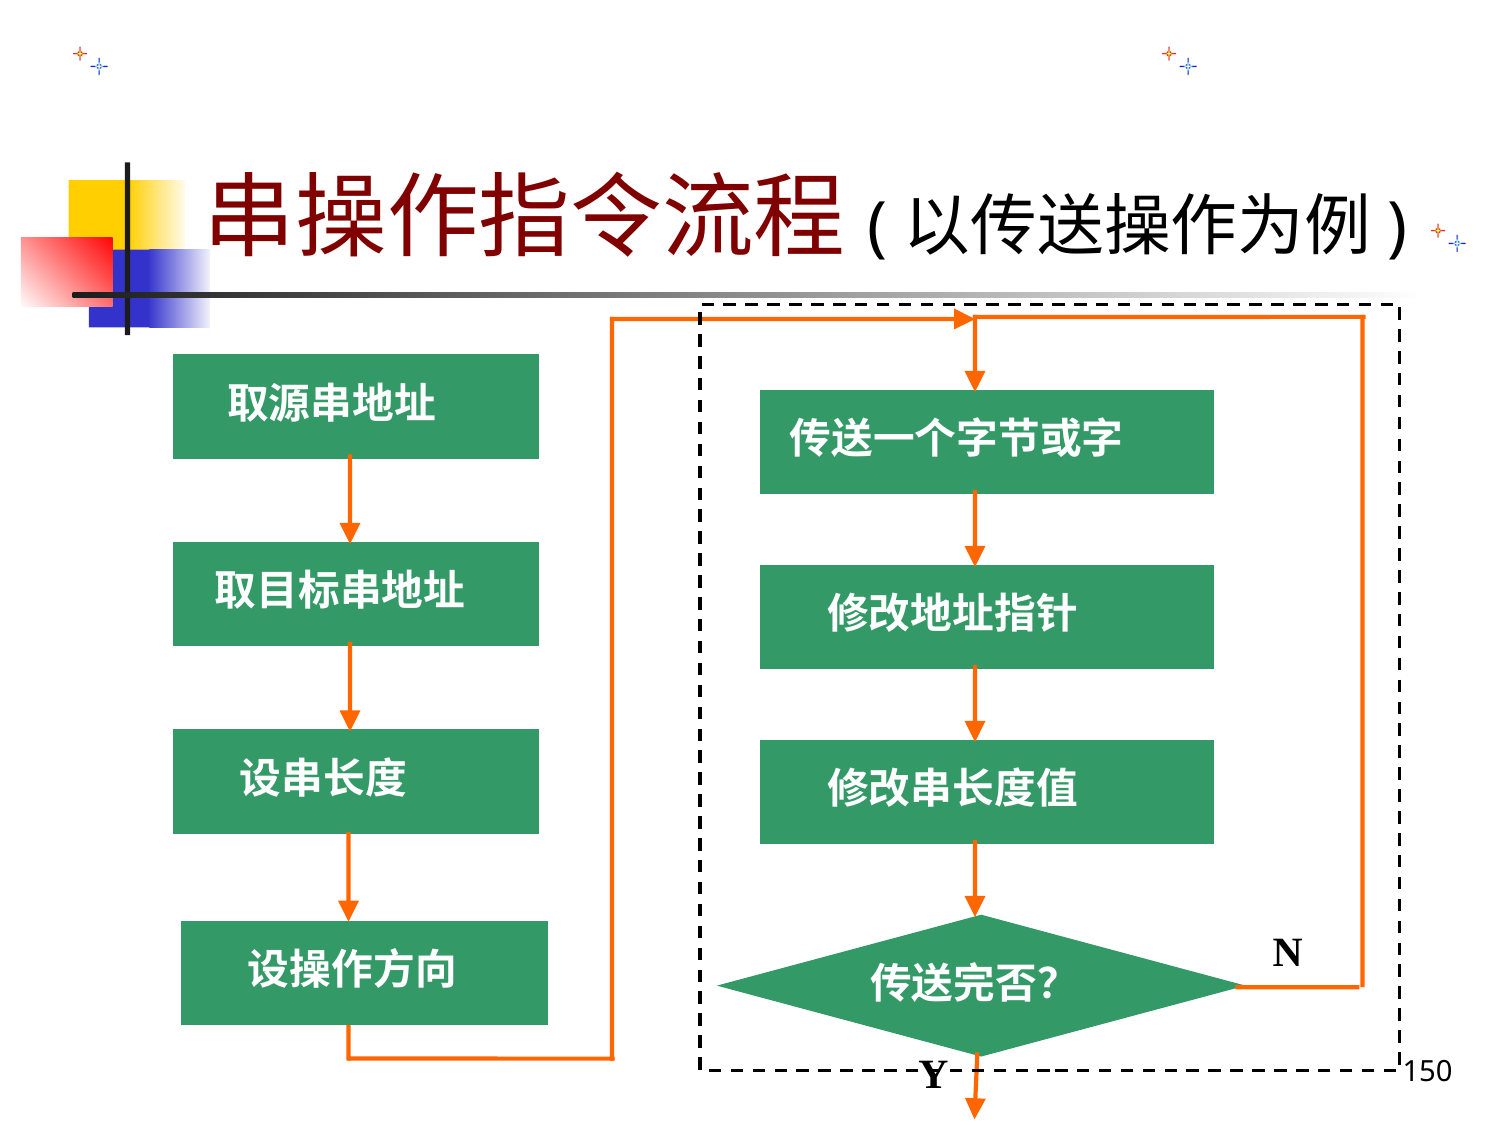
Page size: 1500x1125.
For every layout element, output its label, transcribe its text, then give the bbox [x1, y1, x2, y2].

text_box 设操作方向 [233, 935, 502, 1001]
text_box N [1257, 916, 1329, 982]
text_box Y [903, 1039, 975, 1105]
text_box [968, 1071, 986, 1120]
text_box [174, 356, 538, 457]
text_box [339, 456, 361, 544]
text_box 取源串地址 [212, 369, 525, 434]
picture [62, 42, 113, 93]
text_box [338, 834, 359, 922]
slide_number 150 [1154, 1023, 1468, 1100]
text_box [183, 923, 546, 1024]
title 串操作指令流程(以传送操作为例) [188, 34, 1468, 276]
text_box [339, 643, 361, 732]
text_box [699, 304, 1400, 1071]
text_box [174, 731, 538, 832]
text_box 设串长度 [224, 744, 538, 809]
text_box [174, 544, 538, 644]
text_box 取目标串地址 [199, 556, 563, 622]
